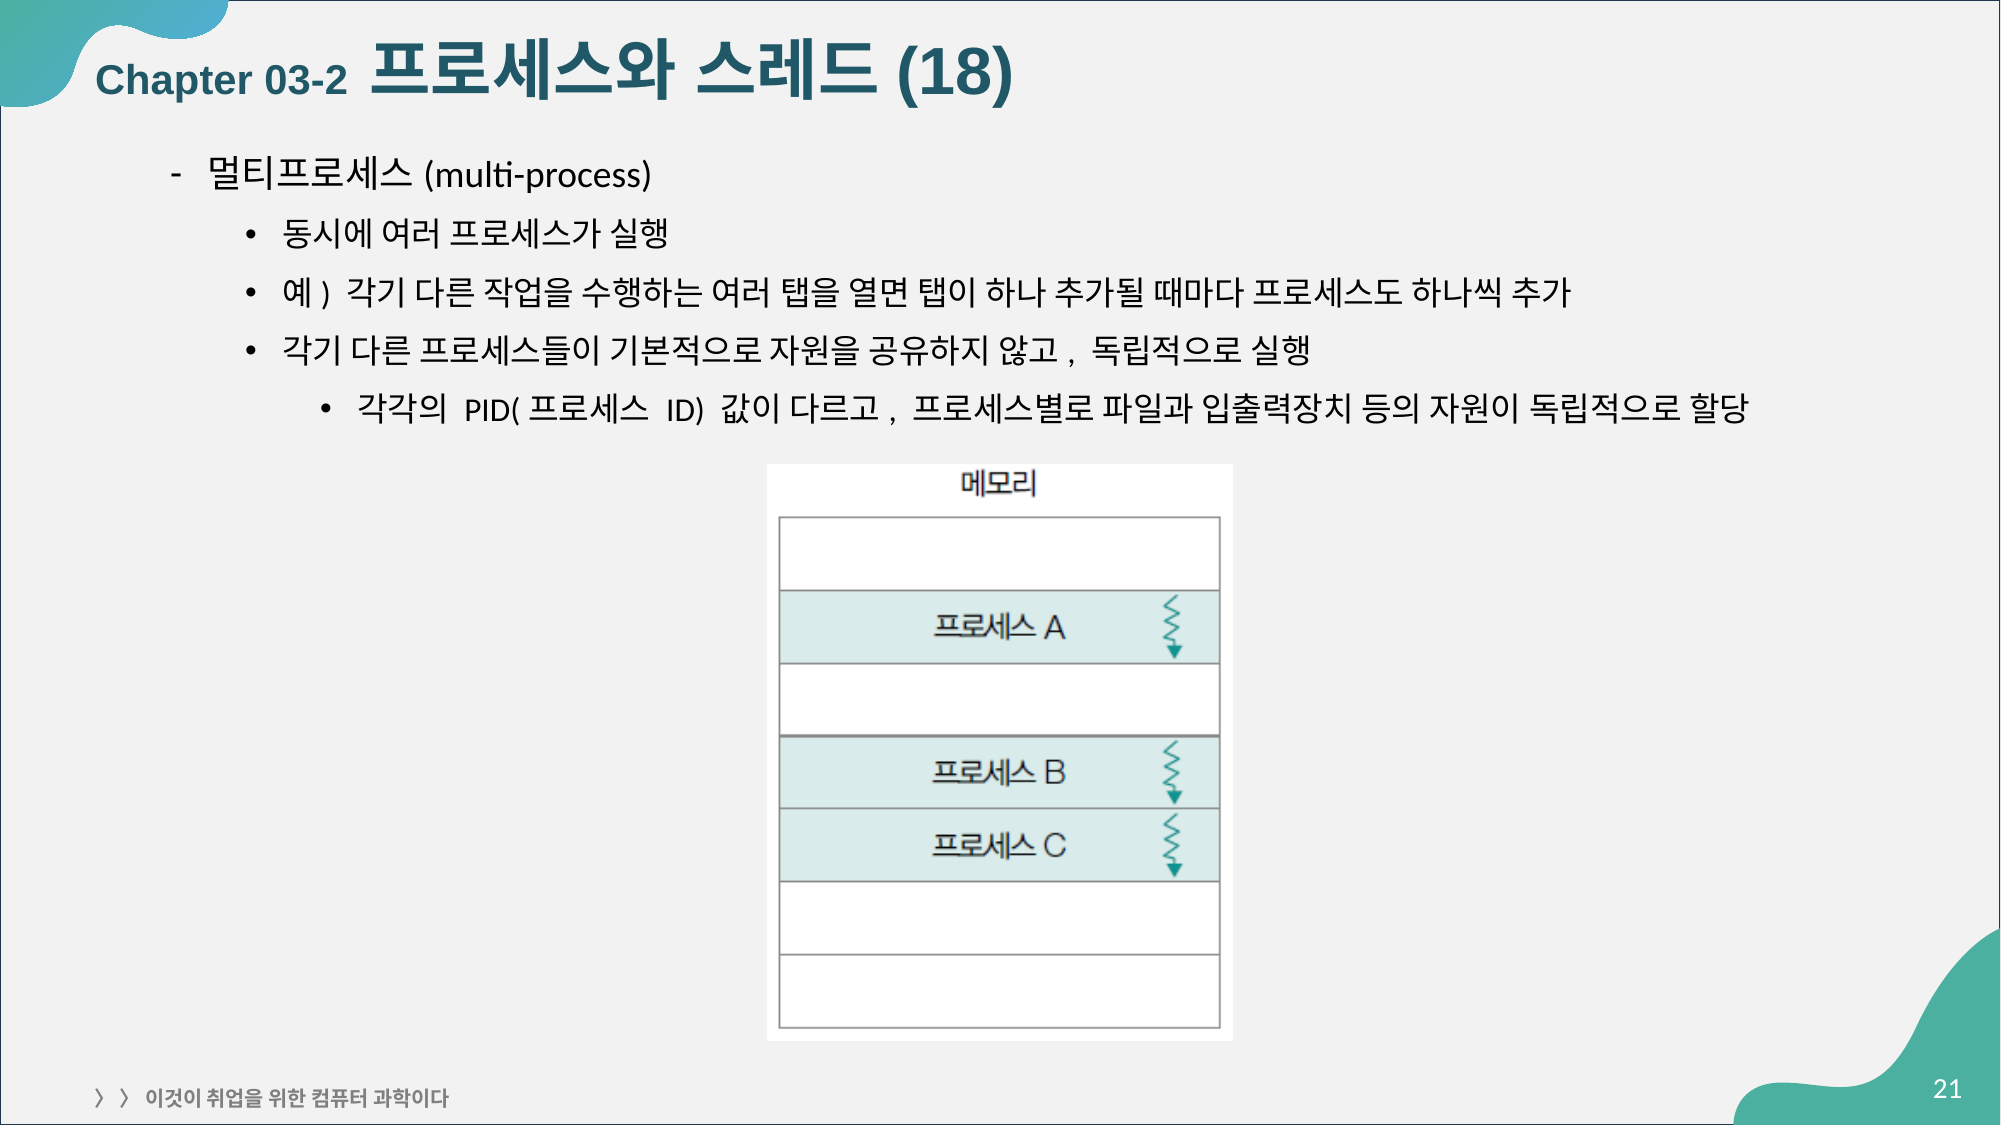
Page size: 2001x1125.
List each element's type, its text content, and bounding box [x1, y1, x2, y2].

title Chapter 03-2 프로세스와 스레드(18) [79, 17, 1931, 128]
footer 〉 〉 이것이 취업을 위한 컴퓨터 과학이다 [79, 1078, 755, 1114]
list 멀티프로세스(multi-process) 동시에 여러 프로세스가 실행 예) 각기 다른 작업을 수행하는 여러 탭을 열면 탭이 하나 추가될 때마다 프로세스도 하나씩 추가 각기 다른 프로세스들이 기본적으로 자원을 공유하지 않고, 독립적으로 실행 각각의 PID(프로세스 ID) 값이 다르고, 프로세스별로 파일과 입출력장치 등의 자원이 독립적으로 할당 [79, 133, 1974, 1035]
picture [767, 463, 1233, 1041]
slide_number ‹#› [1917, 1061, 1984, 1122]
